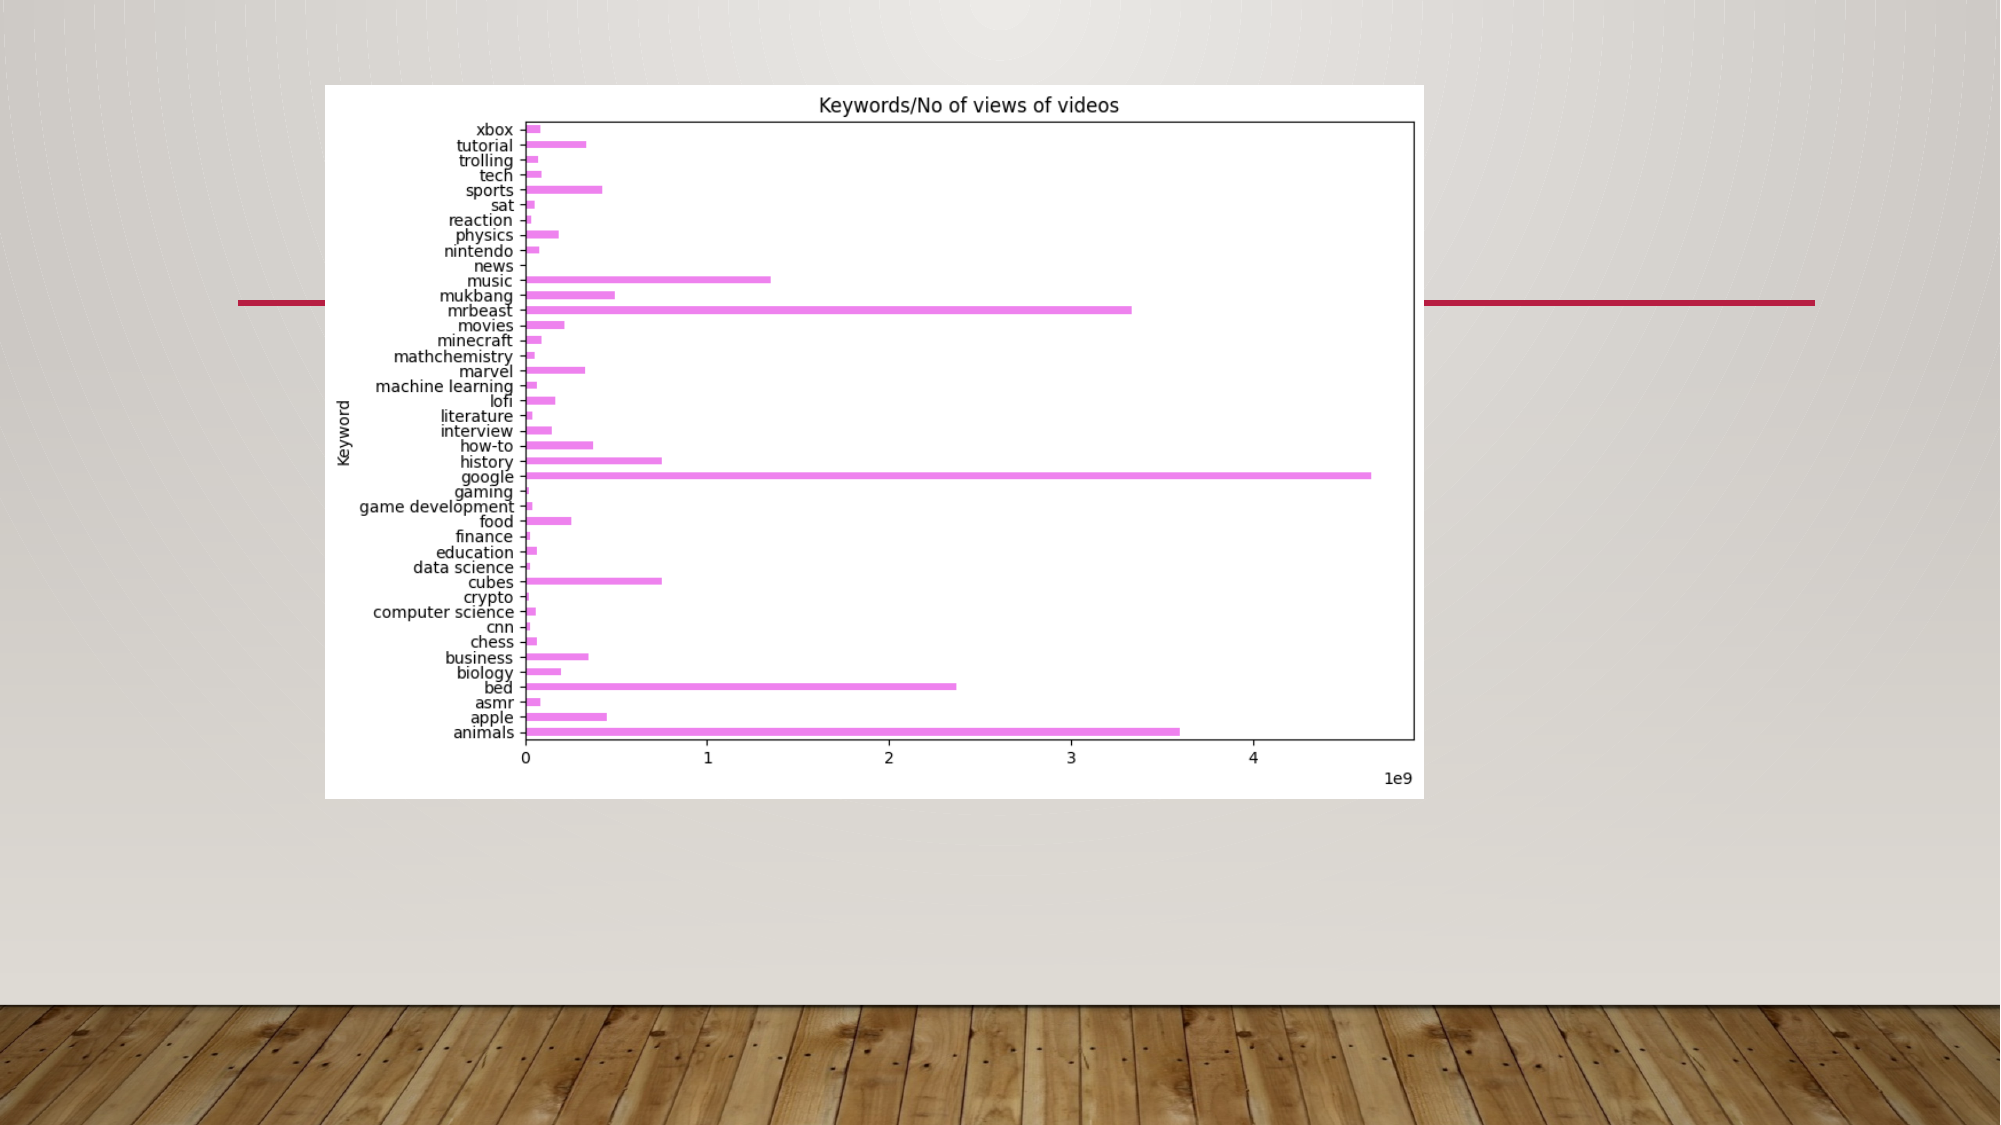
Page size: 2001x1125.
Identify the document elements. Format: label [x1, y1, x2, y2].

list [324, 84, 1425, 800]
picture [0, 1005, 2000, 1125]
